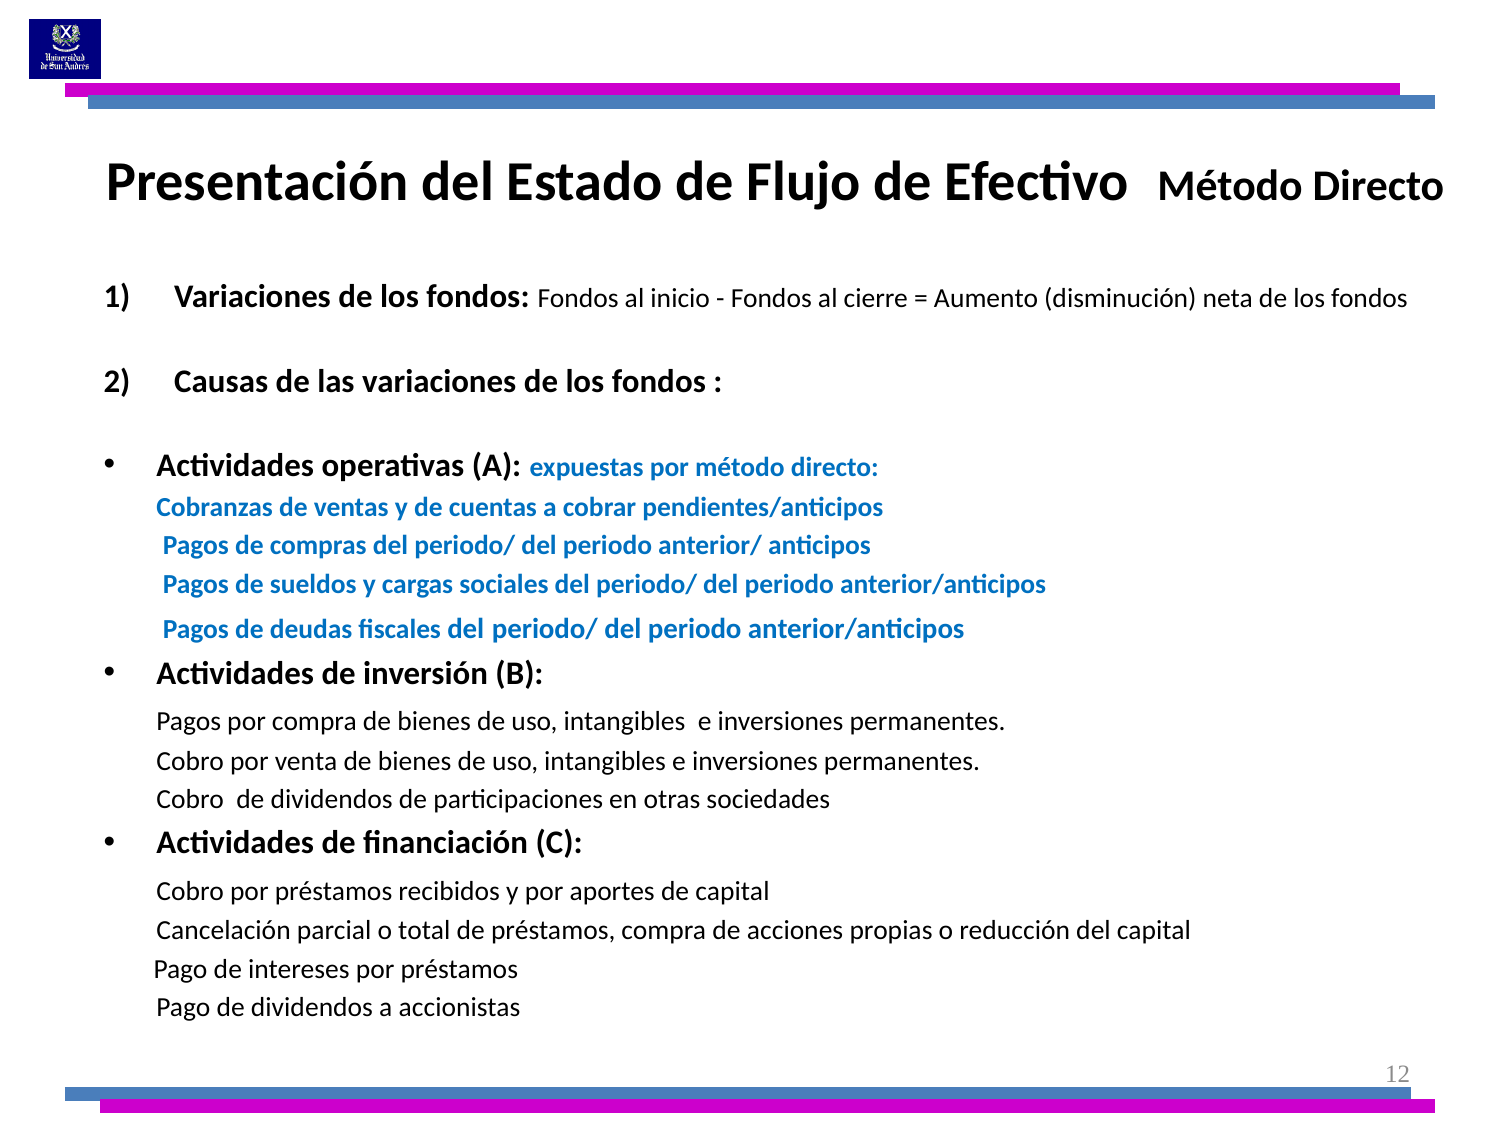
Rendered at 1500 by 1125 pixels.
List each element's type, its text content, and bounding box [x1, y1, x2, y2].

list Variaciones de los fondos: Fondos al inicio - Fondos al cierre = Aumento (disminución) neta de los fondos Causas de las variaciones de los fondos : Actividades operativas (A): expuestas por método directo: Cobranzas de ventas y de cuentas a cobrar pendientes/anticipos Pagos de compras del periodo/ del periodo anterior/ anticipos Pagos de sueldos y cargas sociales del periodo/ del periodo anterior/anticipos Pagos de deudas fiscales del periodo/ del periodo anterior/anticipos Actividades de inversión (B): Pagos por compra de bienes de uso, intangibles e inversiones permanentes. Cobro por venta de bienes de uso, intangibles e inversiones permanentes. Cobro de dividendos de participaciones en otras sociedades Actividades de financiación (C): Cobro por préstamos recibidos y por aportes de capital Cancelación parcial o total de préstamos, compra de acciones propias o reducción del capital Pago de intereses por préstamos Pago de dividendos a accionistas [88, 267, 1434, 1059]
picture [29, 18, 101, 79]
title Presentación del Estado de Flujo de Efectivo Método Directo [88, 101, 1463, 244]
slide_number 12 [1074, 1042, 1425, 1099]
